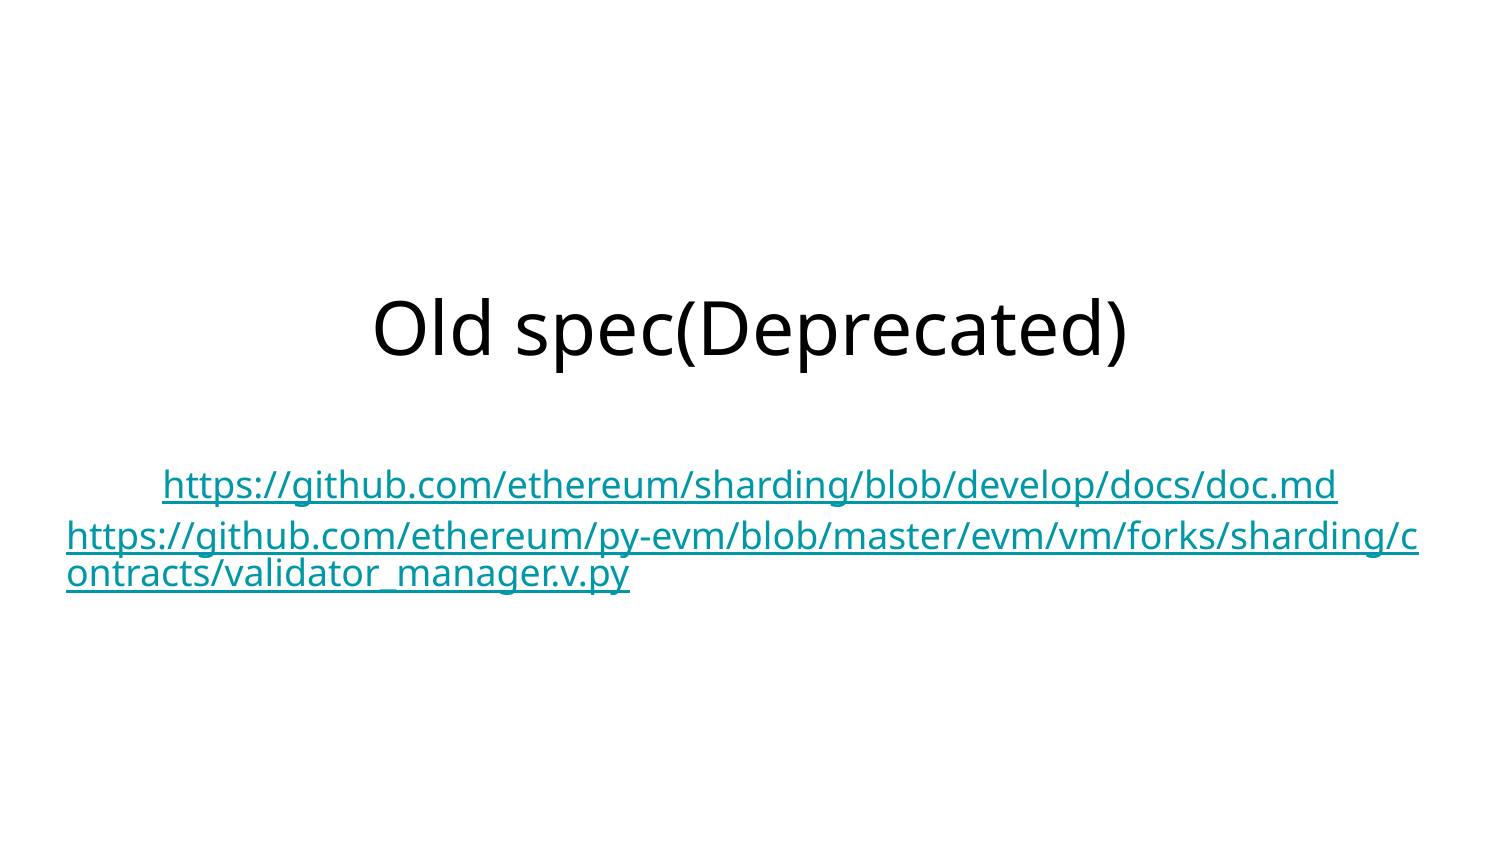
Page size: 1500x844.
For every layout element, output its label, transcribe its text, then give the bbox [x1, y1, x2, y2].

title Old spec(Deprecated) https://github.com/ethereum/sharding/blob/develop/docs/doc.md https://github.com/ethereum/py-evm/blob/master/evm/vm/forks/sharding/contracts/validator_manager.v.py [51, 352, 1449, 491]
